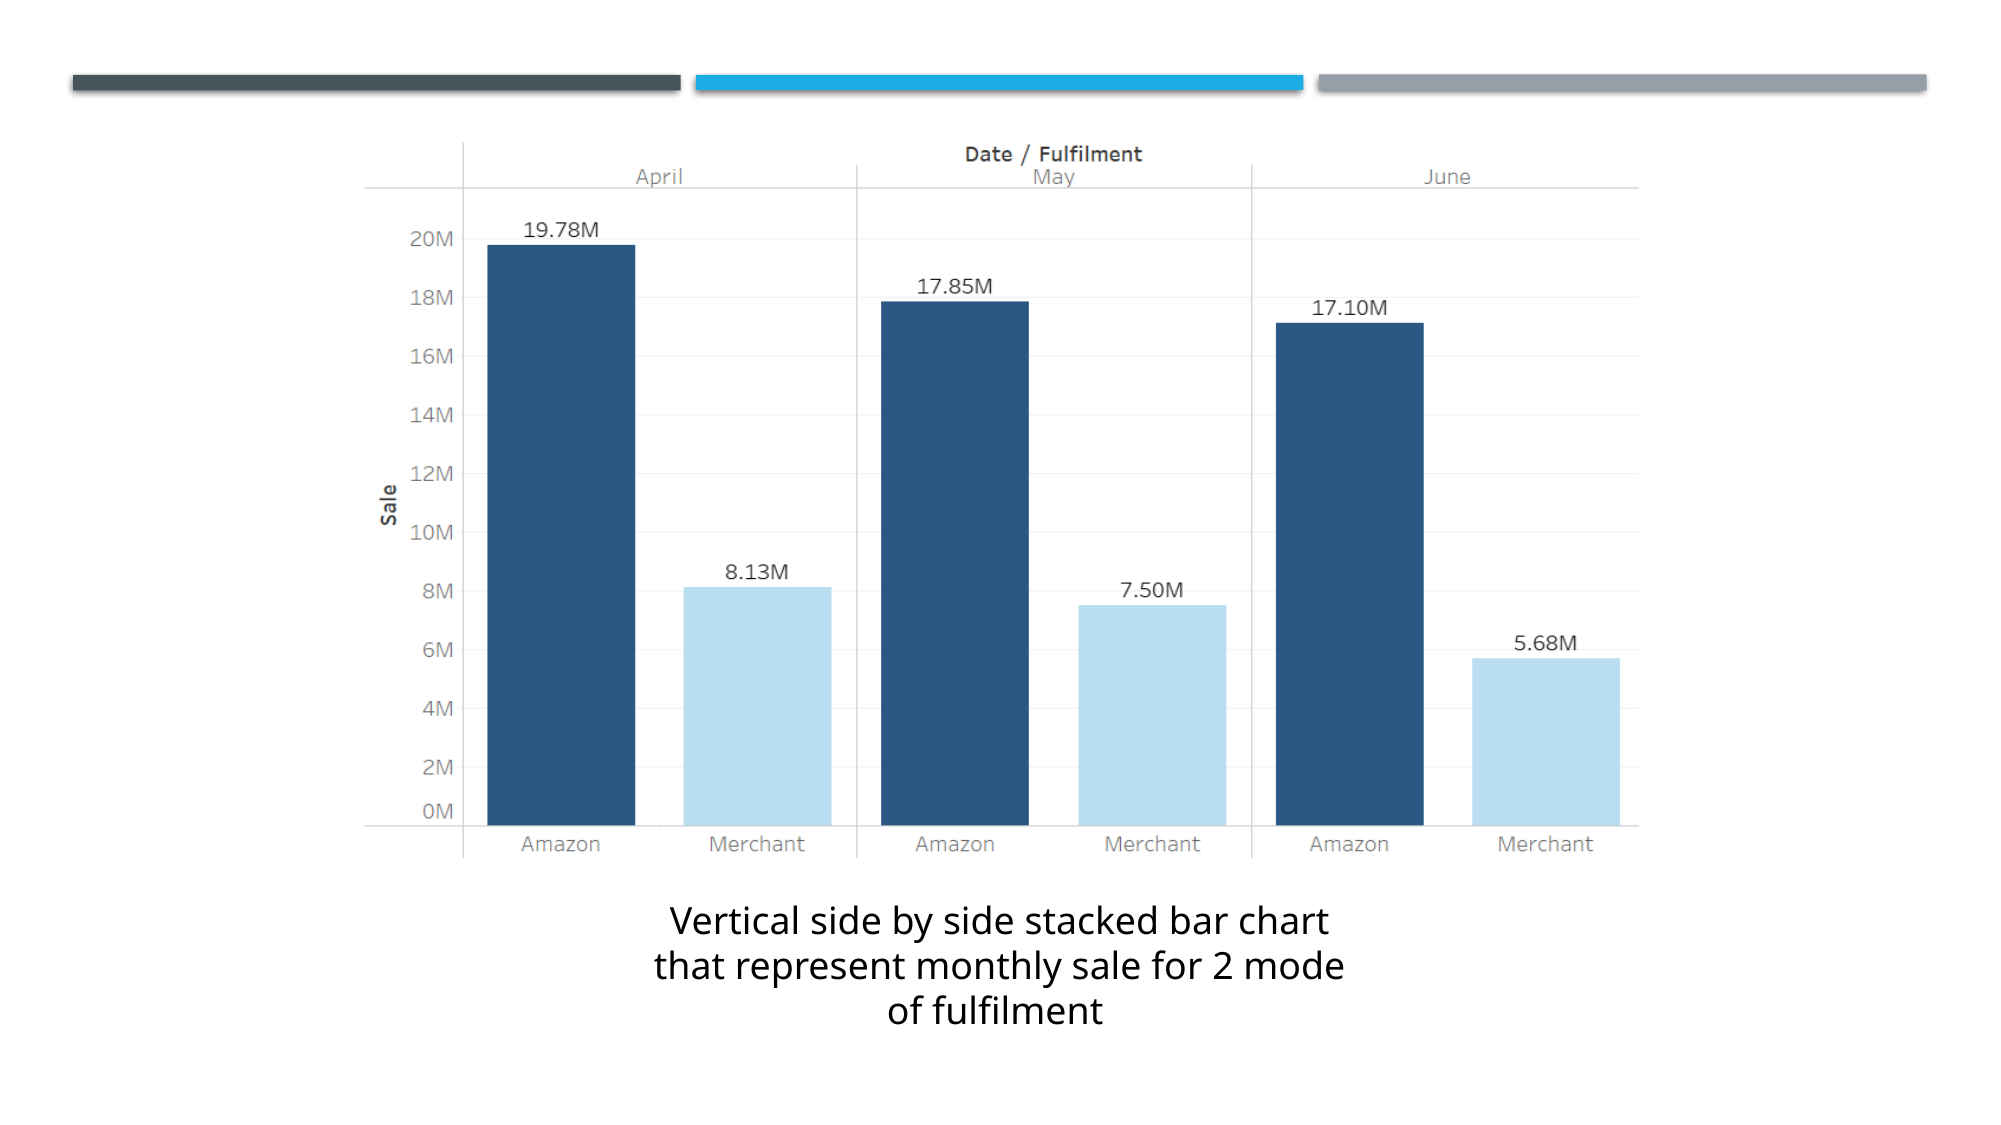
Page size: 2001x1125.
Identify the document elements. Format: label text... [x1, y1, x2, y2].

text_box Vertical side by side stacked bar chart that represent monthly sale for 2 mode of fulfilment [630, 889, 1370, 1040]
picture [361, 140, 1639, 867]
